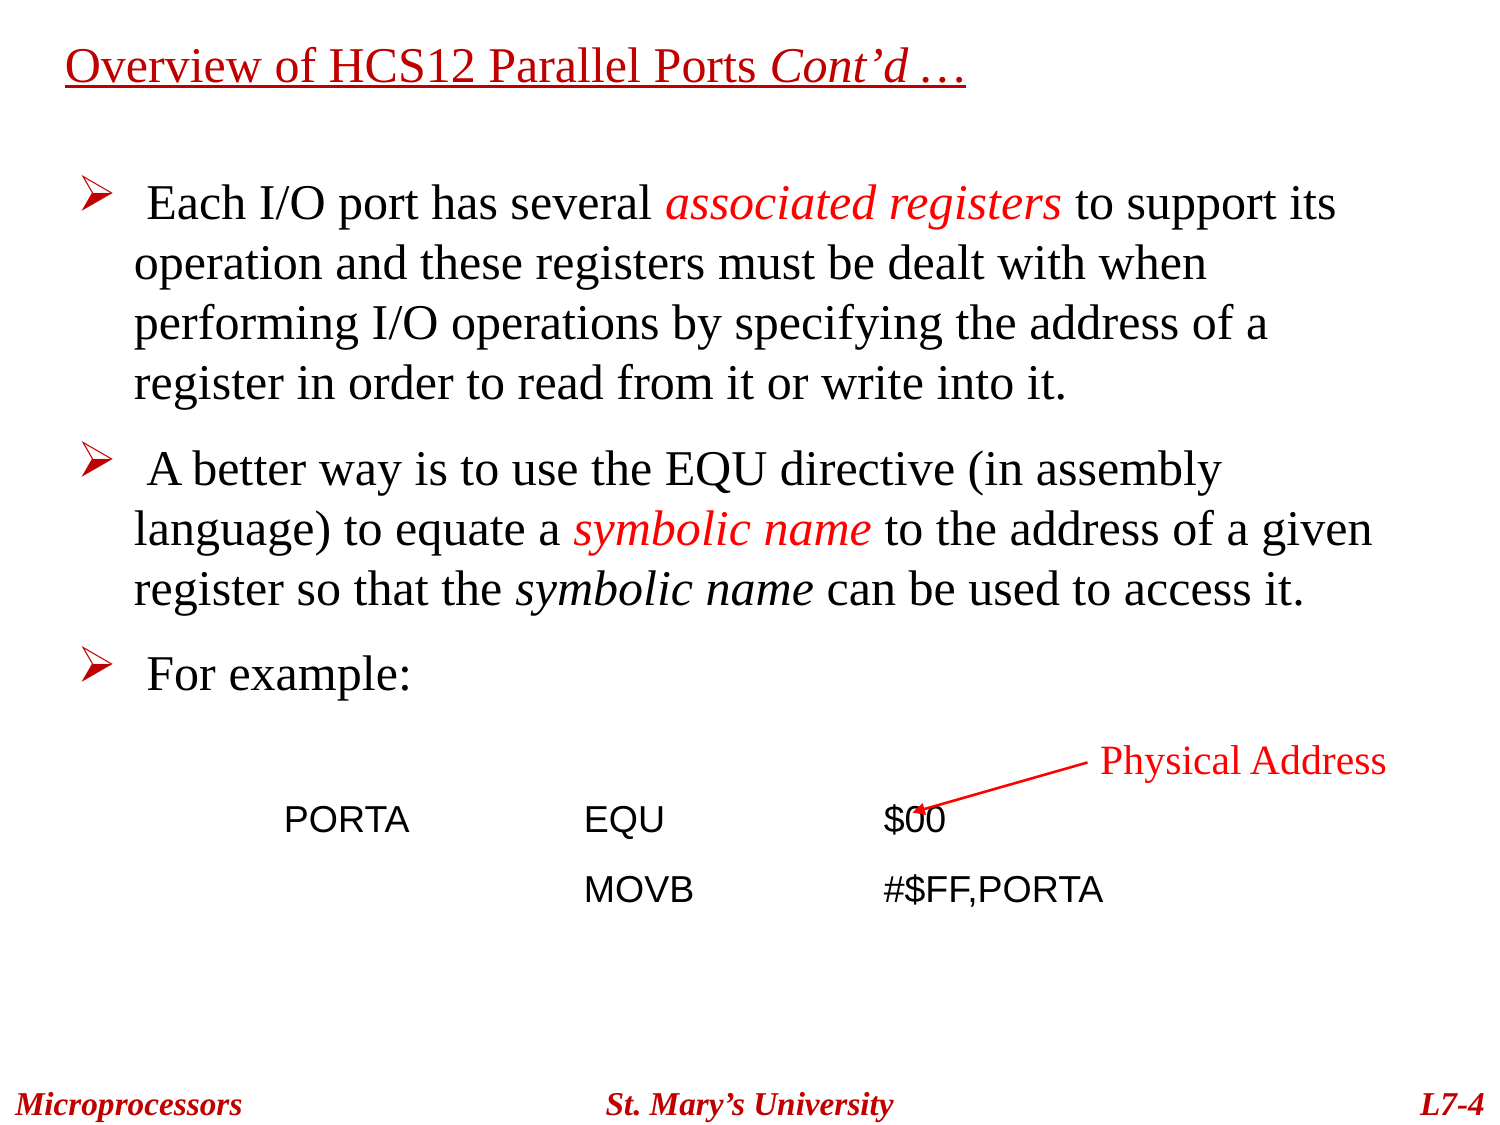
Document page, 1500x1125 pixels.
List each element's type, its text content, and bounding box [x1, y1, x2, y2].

text_box Overview of HCS12 Parallel Ports Cont’d … [49, 24, 1413, 100]
text_box Each I/O port has several associated registers to support its operation and these registers must be dealt with when performing I/O operations by specifying the address of a register in order to read from it or write into it. A better way is to use the EQU directive (in assembly language) to equate a symbolic name to the address of a given register so that the symbolic name can be used to access it. For example: PORTA EQU $00 MOVB #$FF,PORTA [62, 162, 1438, 963]
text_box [912, 762, 1088, 813]
text_box Physical Address [1049, 725, 1438, 790]
slide_number L7-4 [1262, 1074, 1500, 1125]
footer St. Mary’s University [512, 1074, 988, 1125]
slide_number Microprocessors [0, 1074, 301, 1125]
